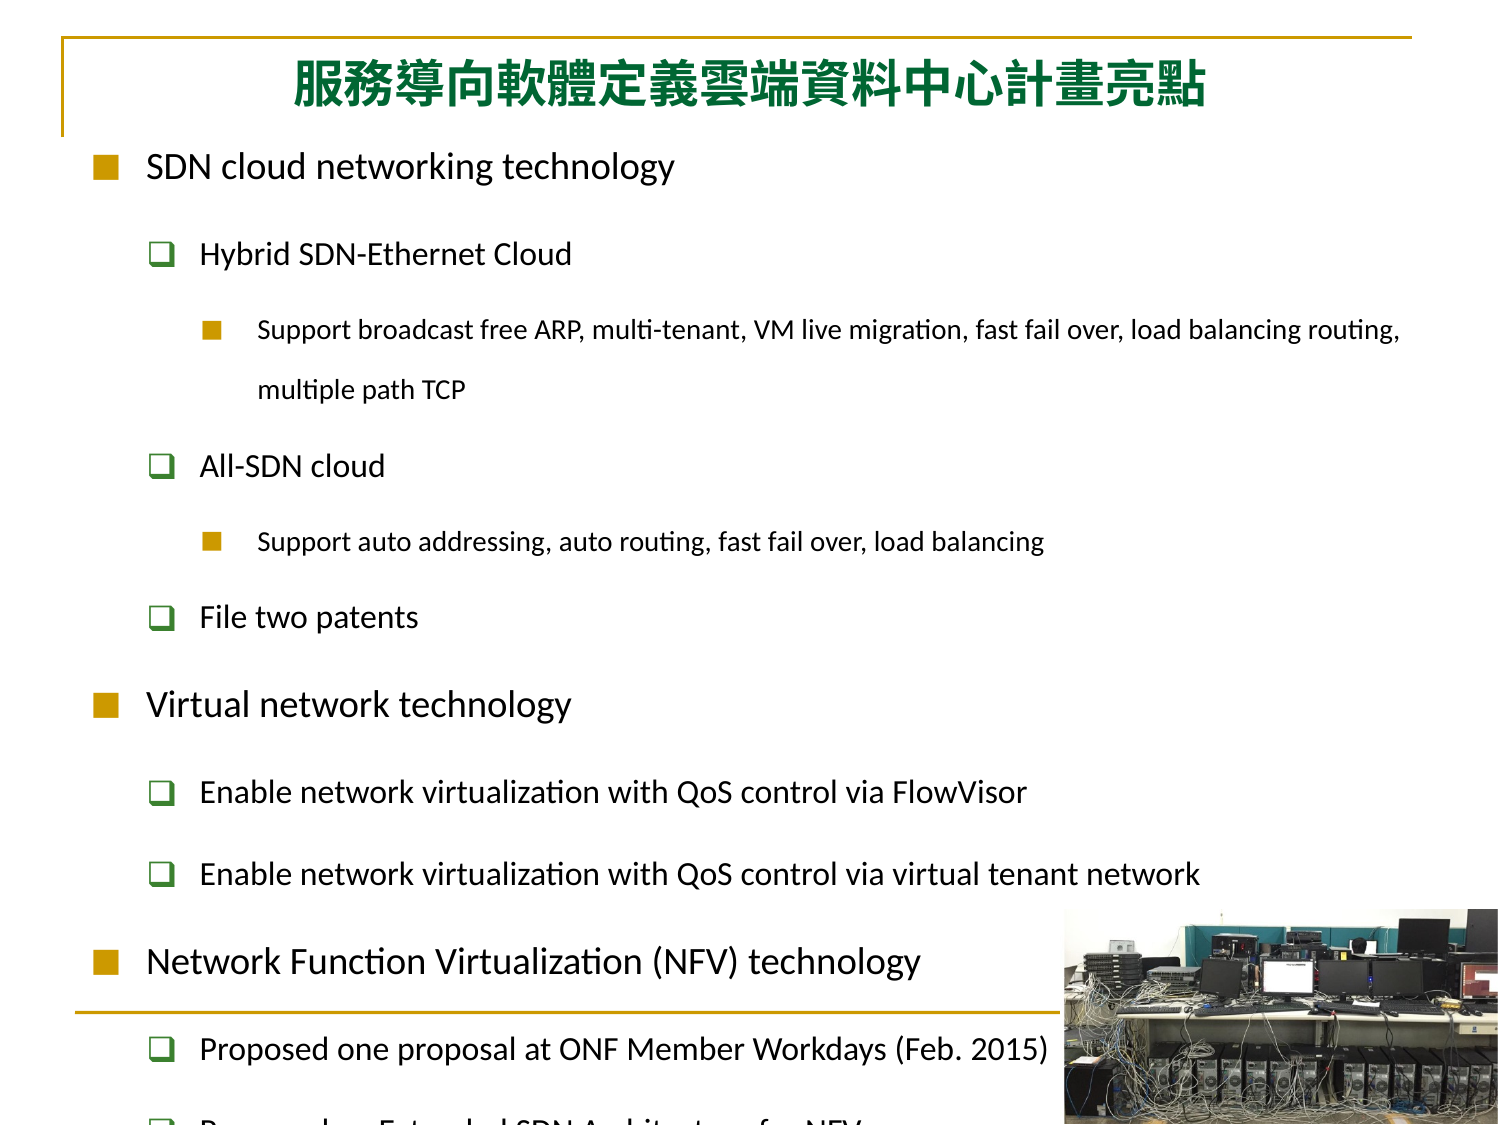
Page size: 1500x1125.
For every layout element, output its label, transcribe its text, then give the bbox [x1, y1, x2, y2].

text_box SDN cloud networking technology Hybrid SDN-Ethernet Cloud Support broadcast free ARP, multi-tenant, VM live migration, fast fail over, load balancing routing, multiple path TCP All-SDN cloud Support auto addressing, auto routing, fast fail over, load balancing File two patents Virtual network technology Enable network virtualization with QoS control via FlowVisor Enable network virtualization with QoS control via virtual tenant network Network Function Virtualization (NFV) technology Proposed one proposal at ONF Member Workdays (Feb. 2015) Proposed an Extended SDN Architecture for NFV Implemented an event-based SDN architecture for network security analysis Published 2 journal papers, 6 conference papers Granted two projects, one from III, one from ITRI Participate as a research associate in ONF [74, 156, 1425, 1065]
picture [1060, 909, 1498, 1124]
text_box 服務導向軟體定義雲端資料中心計畫亮點 [0, 31, 1500, 156]
